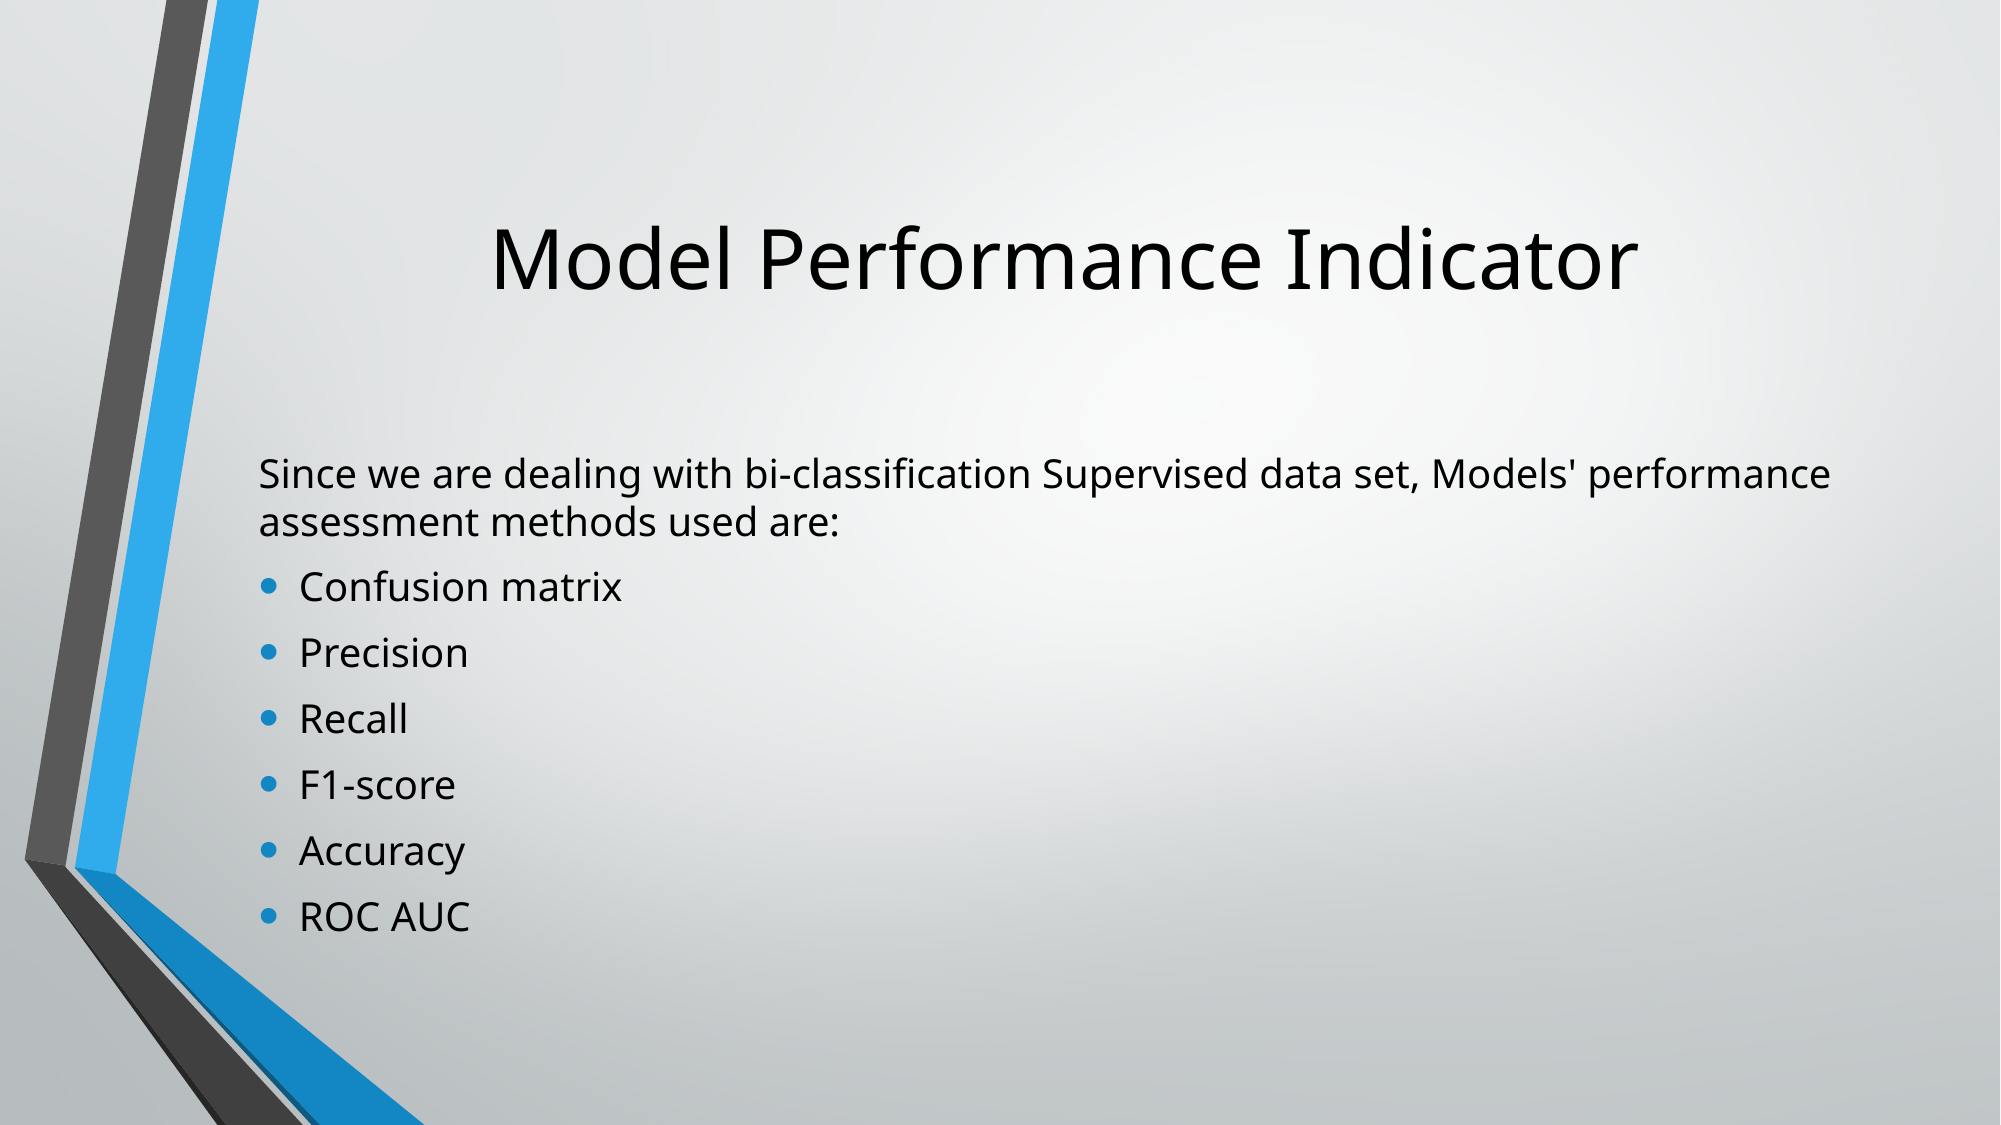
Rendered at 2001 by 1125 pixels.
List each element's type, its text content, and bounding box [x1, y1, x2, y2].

title Model Performance Indicator [243, 112, 1887, 400]
list Since we are dealing with bi-classification Supervised data set, Models' performance assessment methods used are: Confusion matrix Precision Recall F1-score Accuracy ROC AUC [243, 437, 1887, 950]
